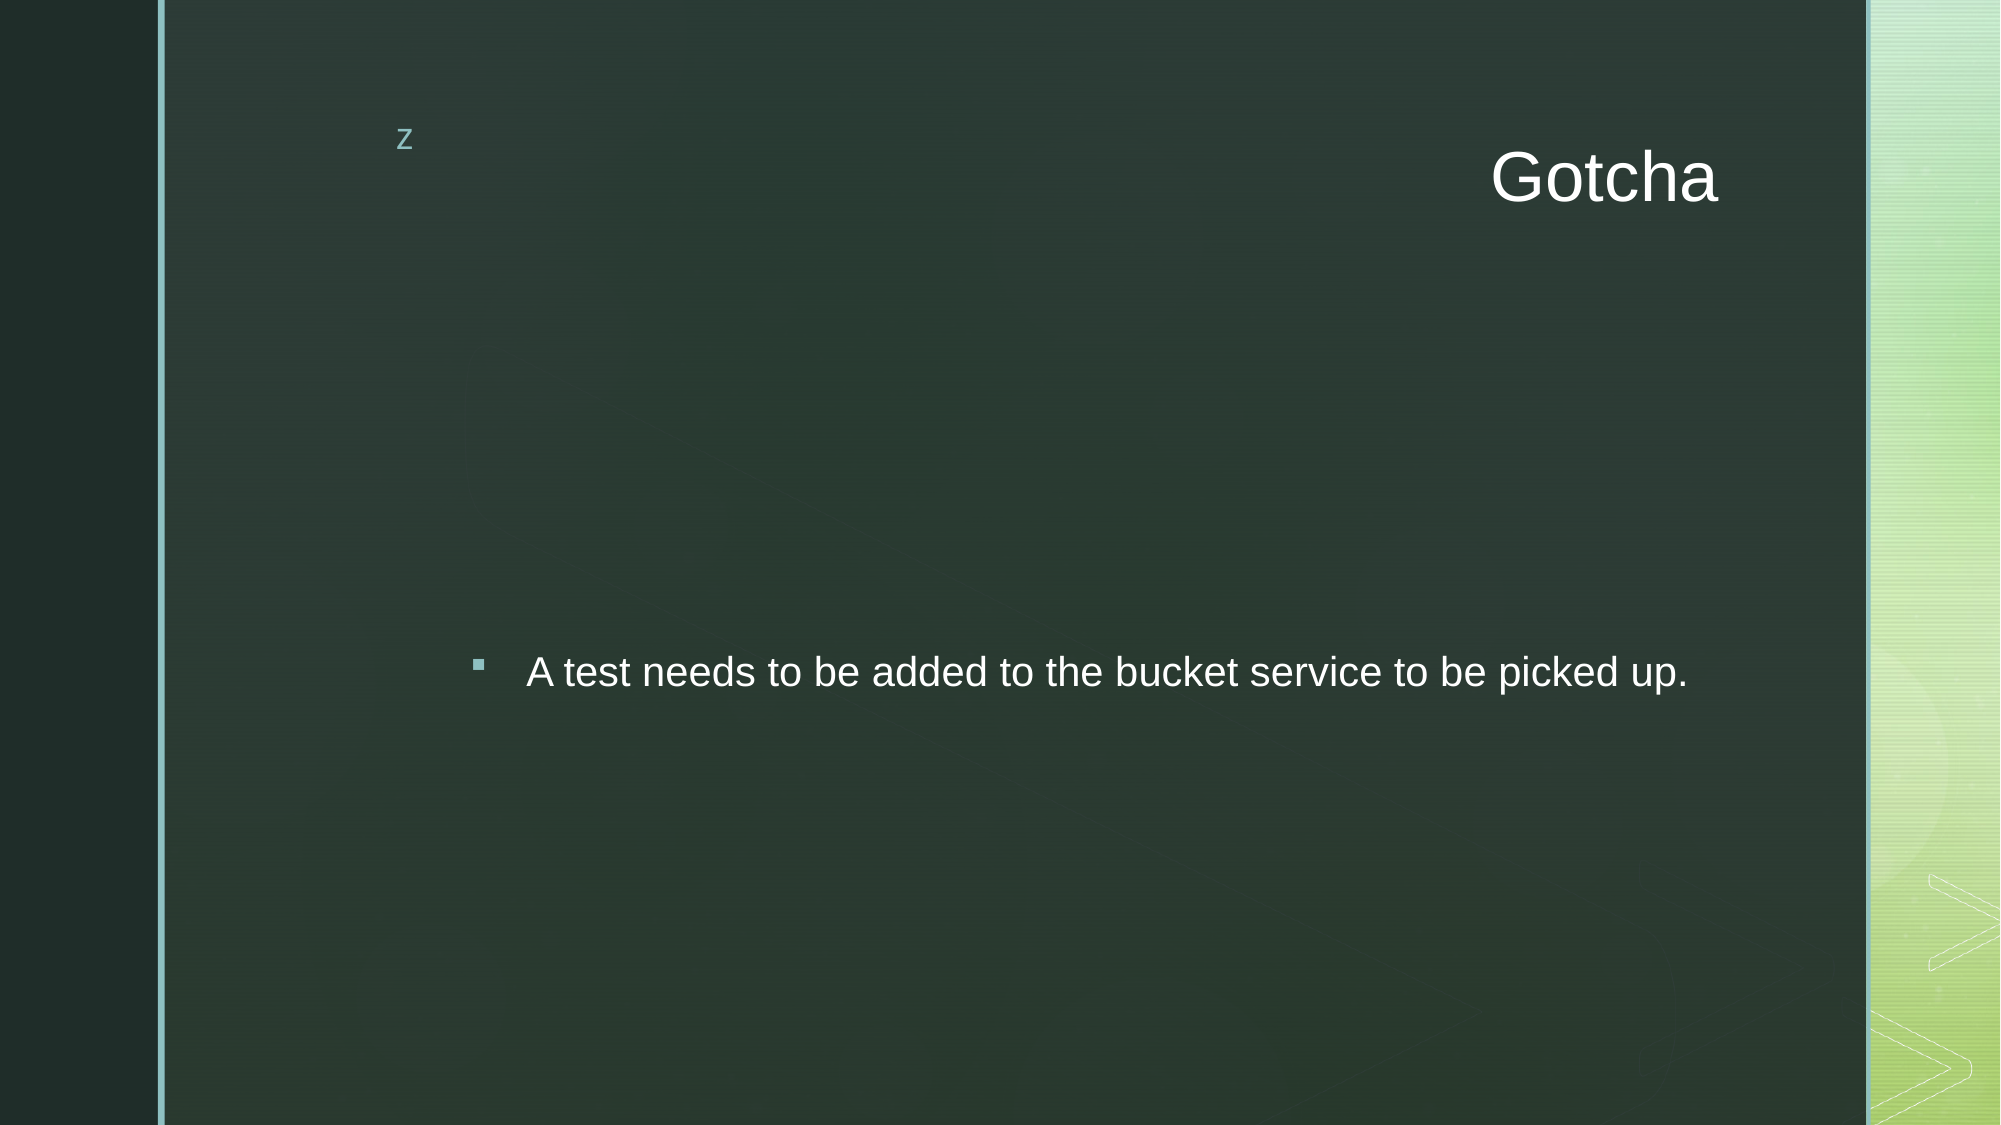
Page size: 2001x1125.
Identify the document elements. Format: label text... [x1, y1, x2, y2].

list A test needs to be added to the bucket service to be picked up. [454, 336, 1734, 993]
picture [1871, 0, 2001, 1125]
title Gotcha [428, 132, 1734, 310]
